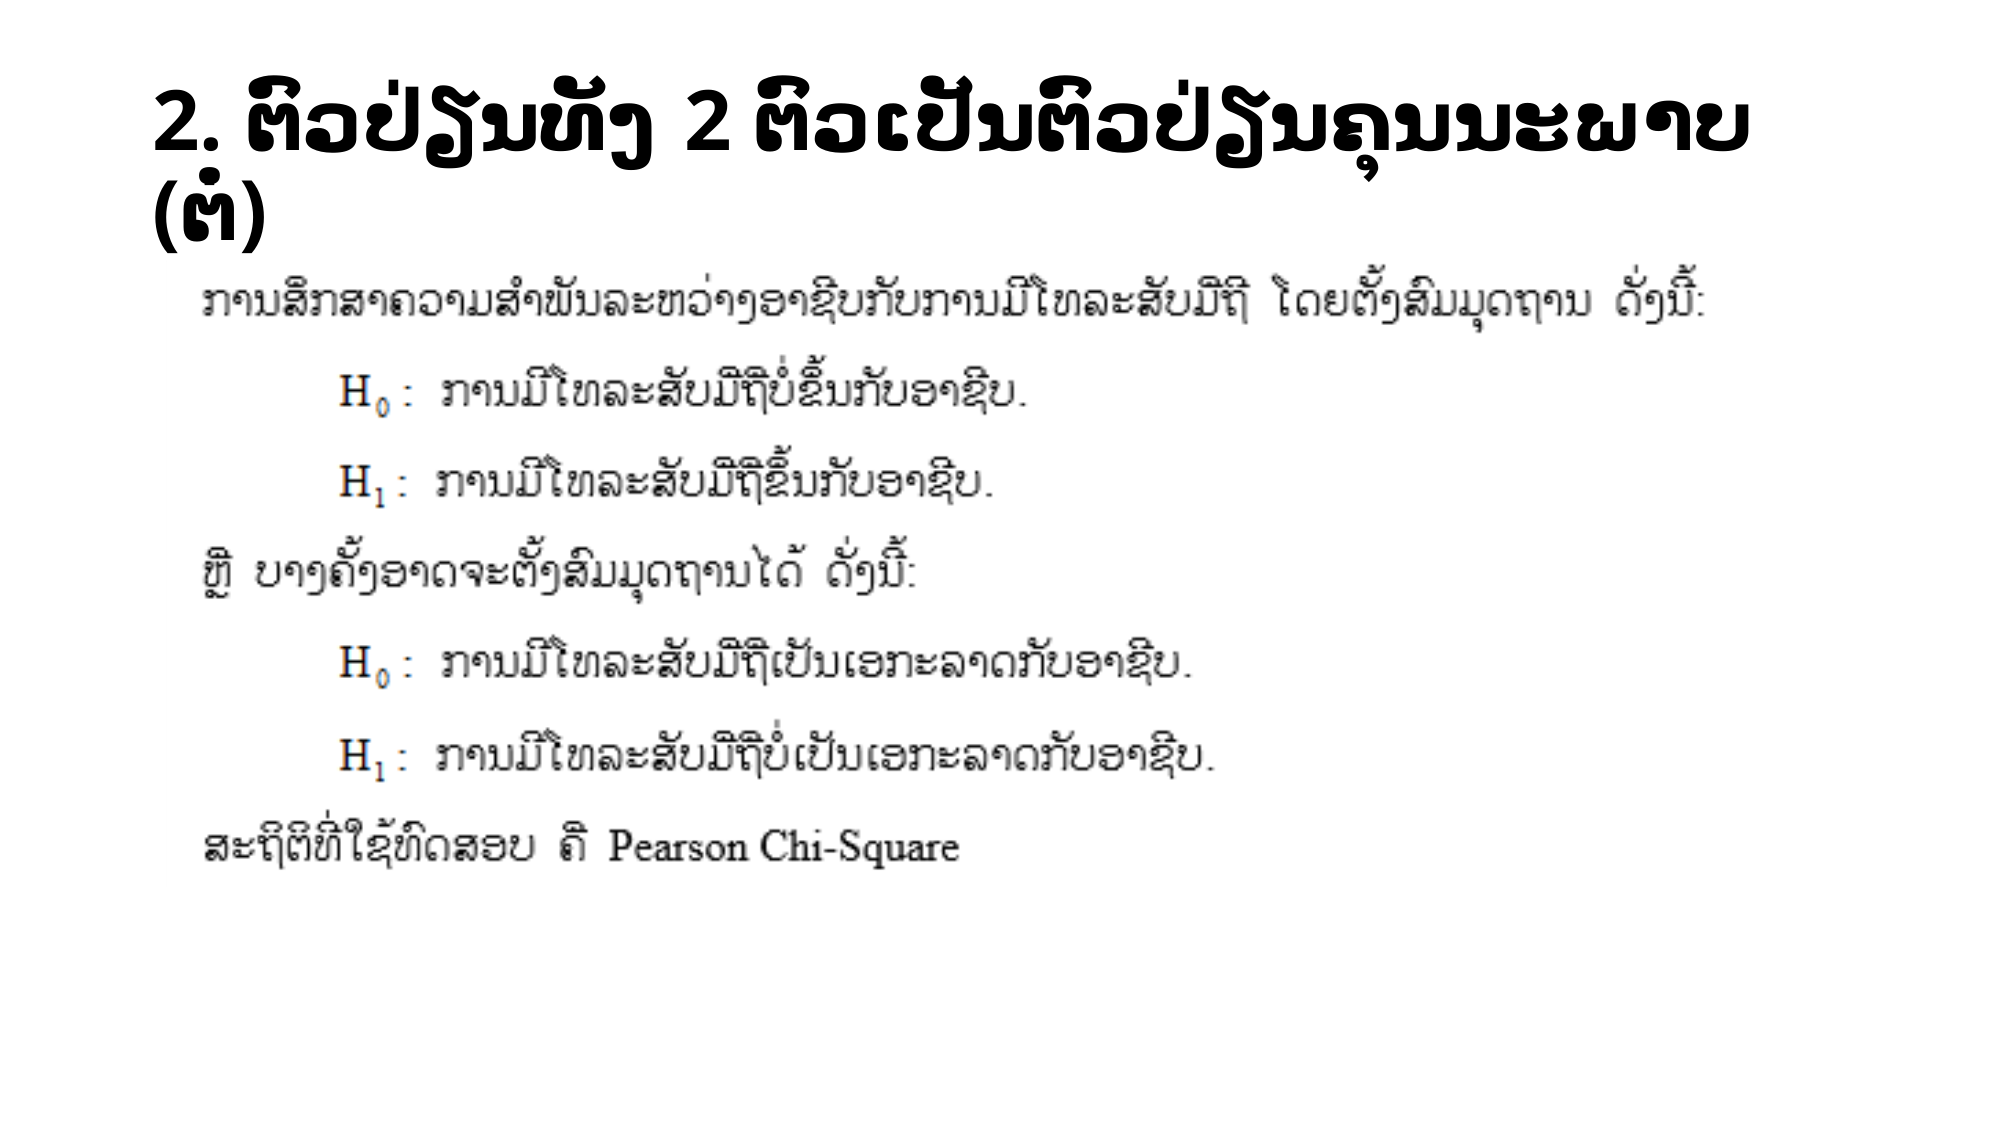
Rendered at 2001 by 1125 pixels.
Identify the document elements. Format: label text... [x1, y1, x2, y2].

title 2. ຕົວ​ປ່ຽນ​ທັງ 2 ຕົວເປັນ​ຕົວ​ປ່ຽນ​ຄຸນ​ນະພາ​ບ (ຕໍ່) [137, 59, 1863, 278]
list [165, 260, 1735, 887]
